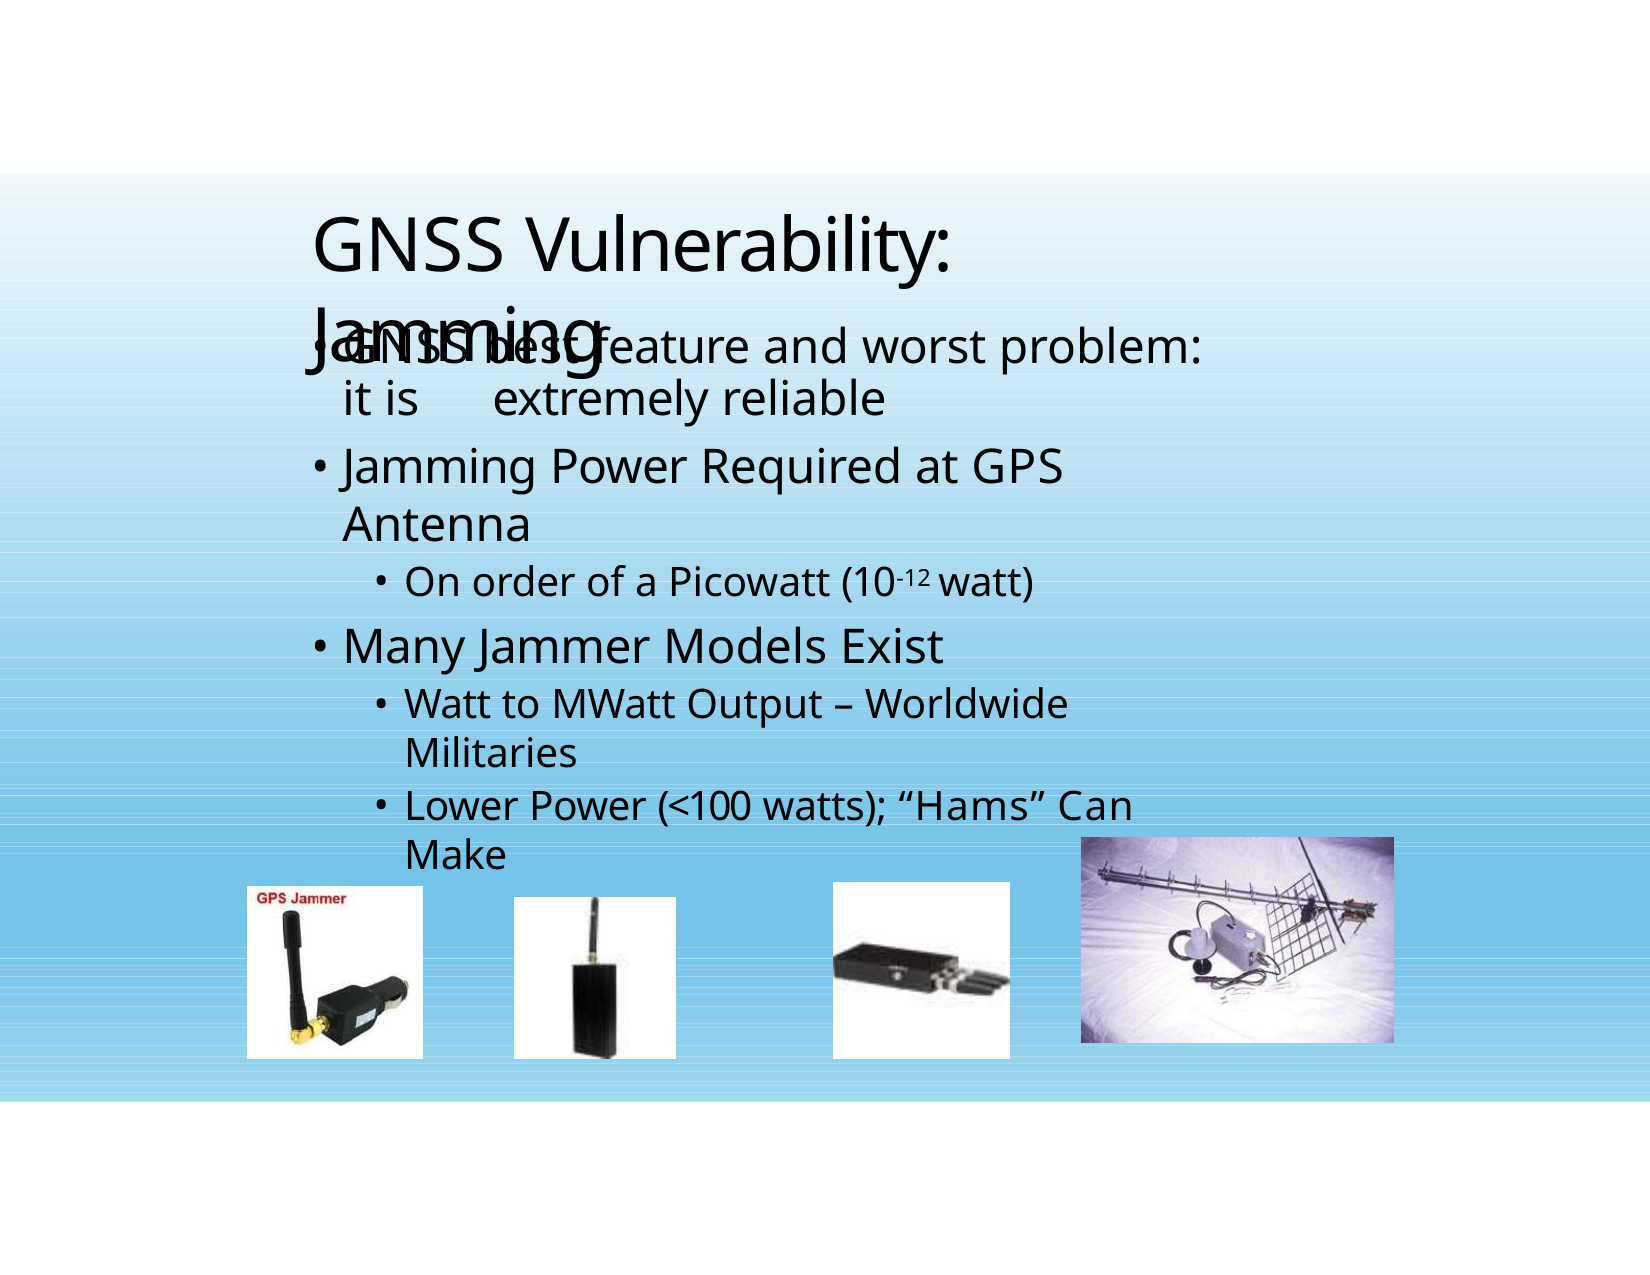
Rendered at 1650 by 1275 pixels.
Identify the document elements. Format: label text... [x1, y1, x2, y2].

picture [833, 882, 1010, 1059]
picture [247, 886, 424, 1059]
picture [513, 896, 676, 1059]
title GNSS Vulnerability: Jamming [309, 193, 1209, 312]
picture [1081, 837, 1394, 1043]
text_box GNSS best feature and worst problem: it is extremely reliable Jamming Power Required at GPS Antenna On order of a Picowatt (10-12 watt) Many Jammer Models Exist Watt to MWatt Output – Worldwide Militaries Lower Power (<100 watts); “Hams” Can Make [307, 312, 1232, 878]
